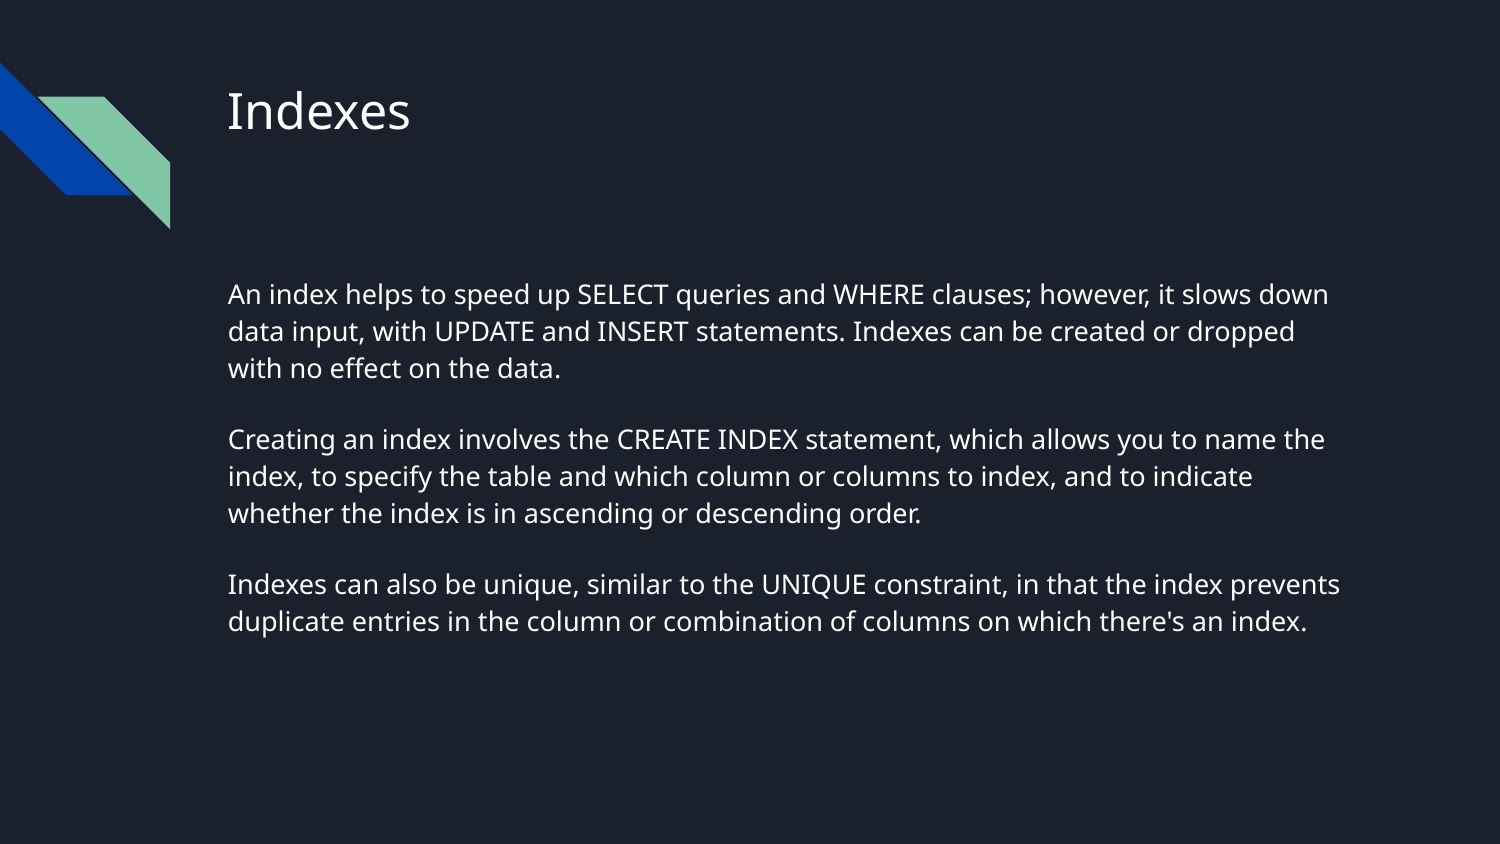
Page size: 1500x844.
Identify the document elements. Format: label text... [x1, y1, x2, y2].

title Indexes [212, 64, 1368, 215]
list An index helps to speed up SELECT queries and WHERE clauses; however, it slows down data input, with UPDATE and INSERT statements. Indexes can be created or dropped with no effect on the data. Creating an index involves the CREATE INDEX statement, which allows you to name the index, to specify the table and which column or columns to index, and to indicate whether the index is in ascending or descending order. Indexes can also be unique, similar to the UNIQUE constraint, in that the index prevents duplicate entries in the column or combination of columns on which there's an index. [212, 257, 1368, 735]
